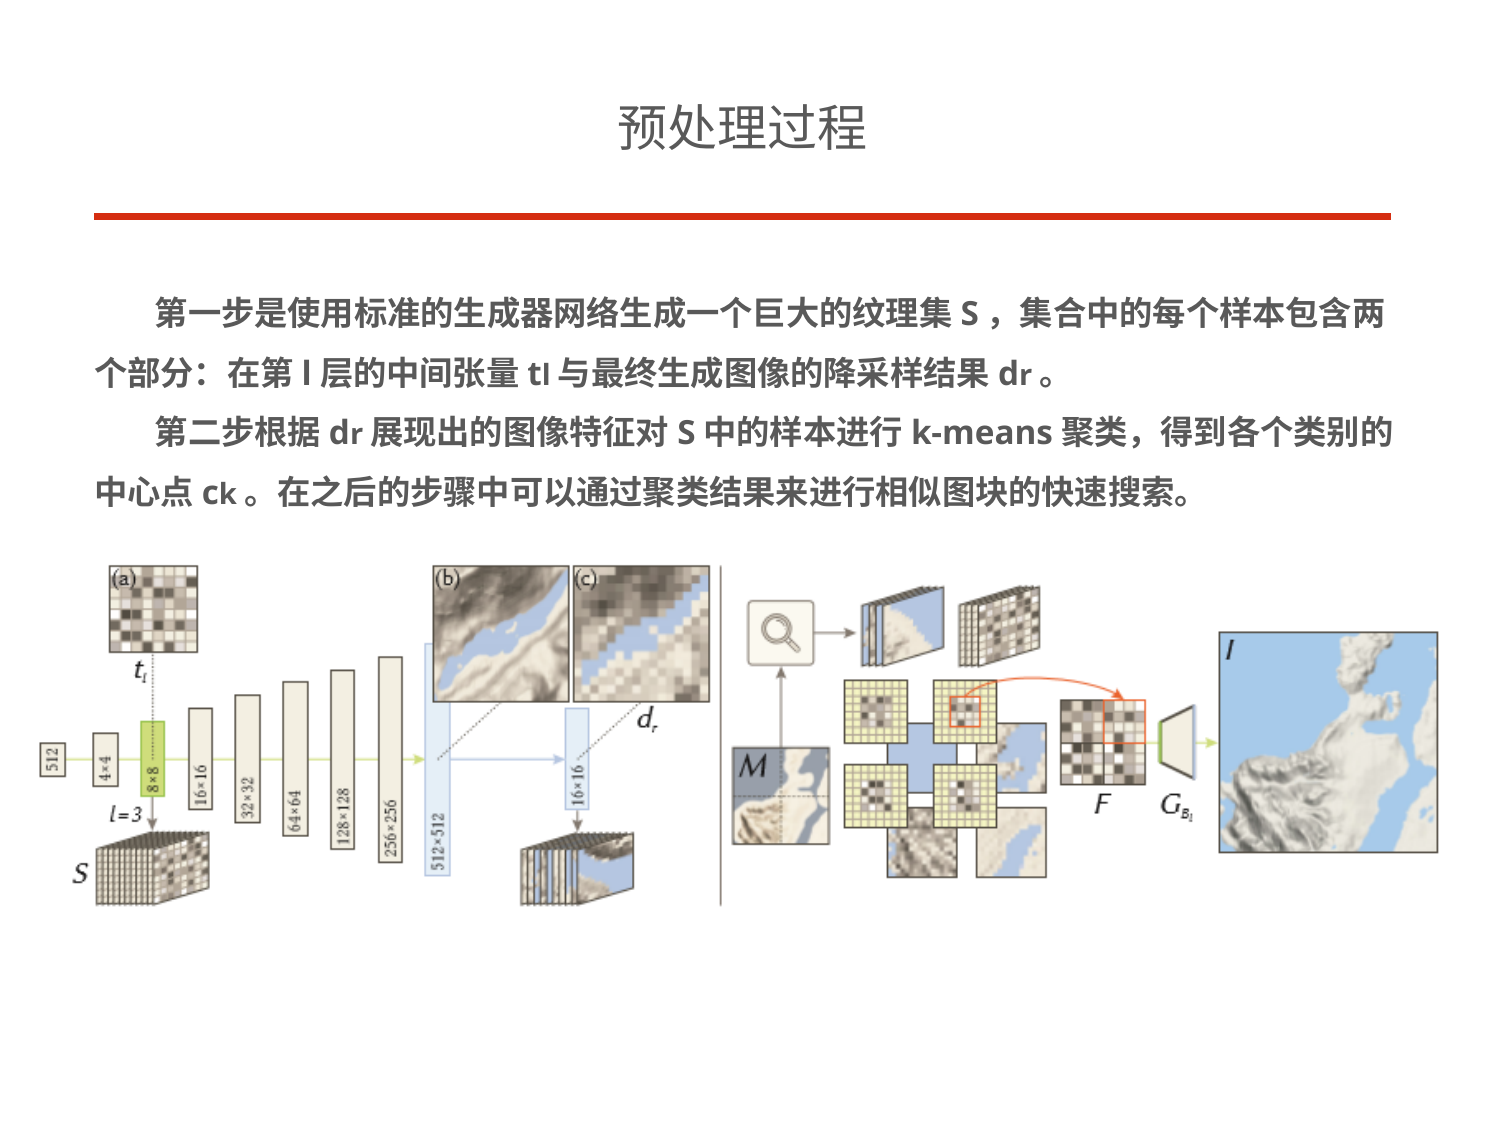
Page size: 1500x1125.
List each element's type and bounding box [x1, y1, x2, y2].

text_box [93, 89, 1406, 561]
picture [25, 553, 1461, 933]
